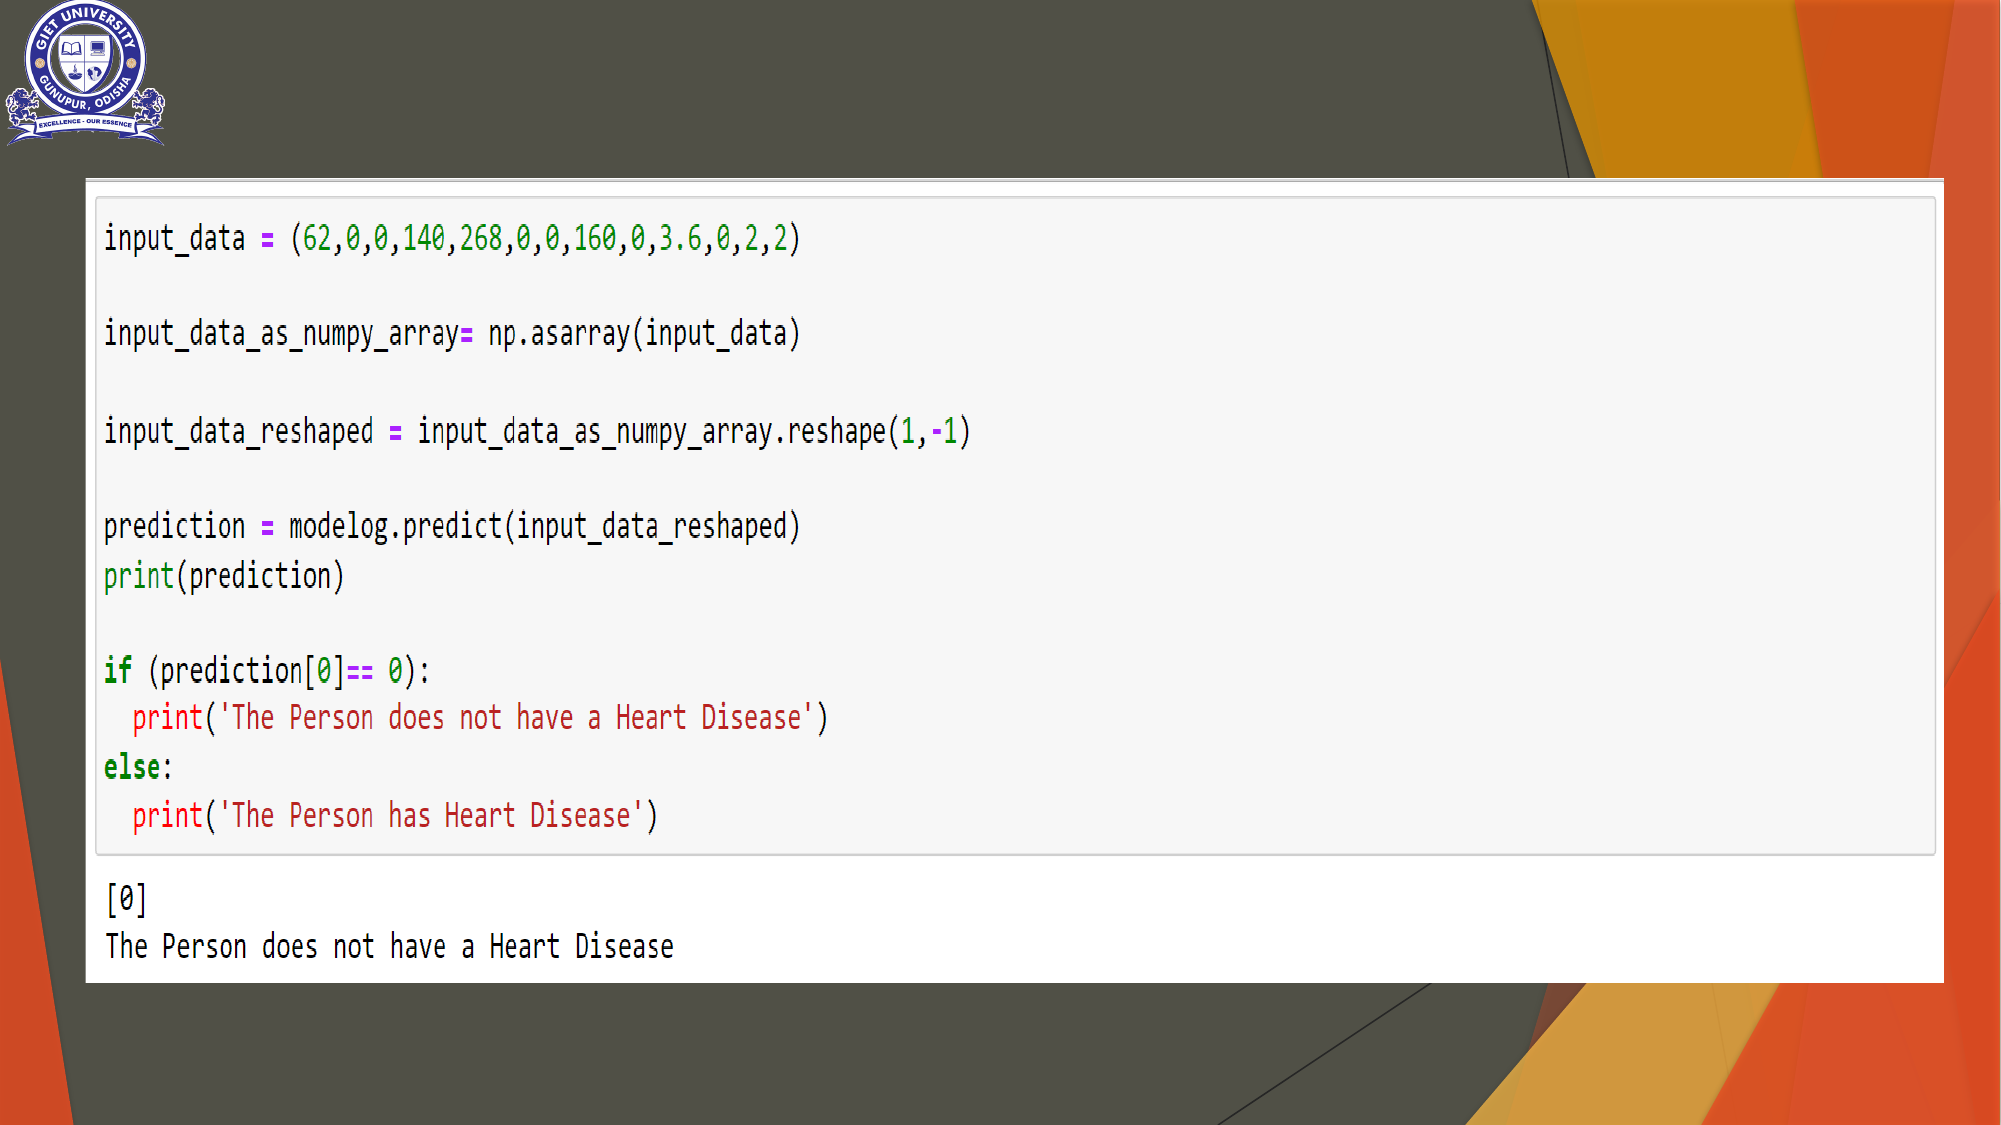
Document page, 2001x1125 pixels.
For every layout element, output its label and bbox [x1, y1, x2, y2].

text_box [84, 177, 1945, 985]
picture [0, 0, 172, 151]
